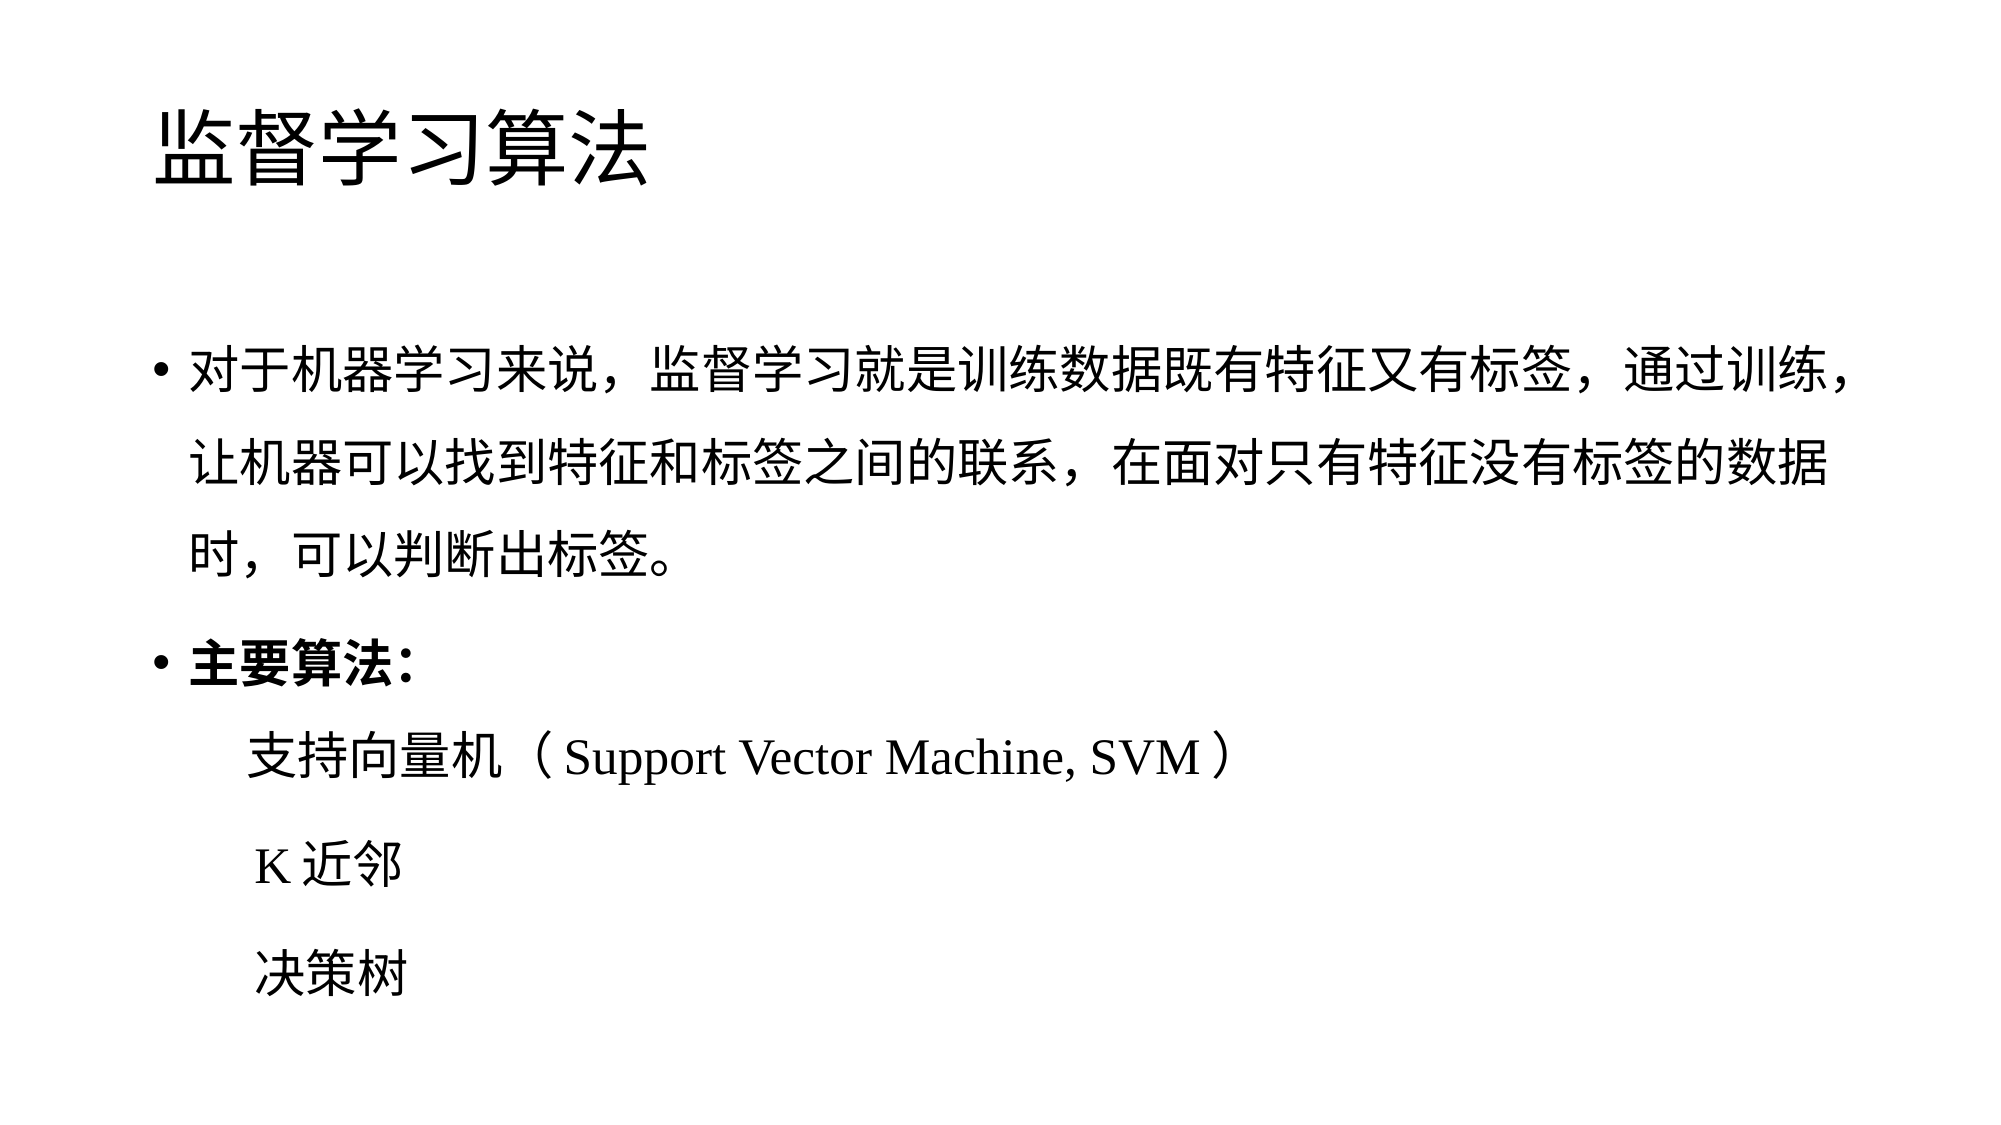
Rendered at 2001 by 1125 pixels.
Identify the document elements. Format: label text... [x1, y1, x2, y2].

list 对于机器学习来说，监督学习就是训练数据既有特征又有标签，通过训练，让机器可以找到特征和标签之间的联系，在面对只有特征没有标签的数据时，可以判断出标签。 主要算法： 支持向量机（Support Vector Machine, SVM） K近邻 决策树 [137, 299, 1863, 1014]
title 监督学习算法 [137, 59, 1863, 247]
